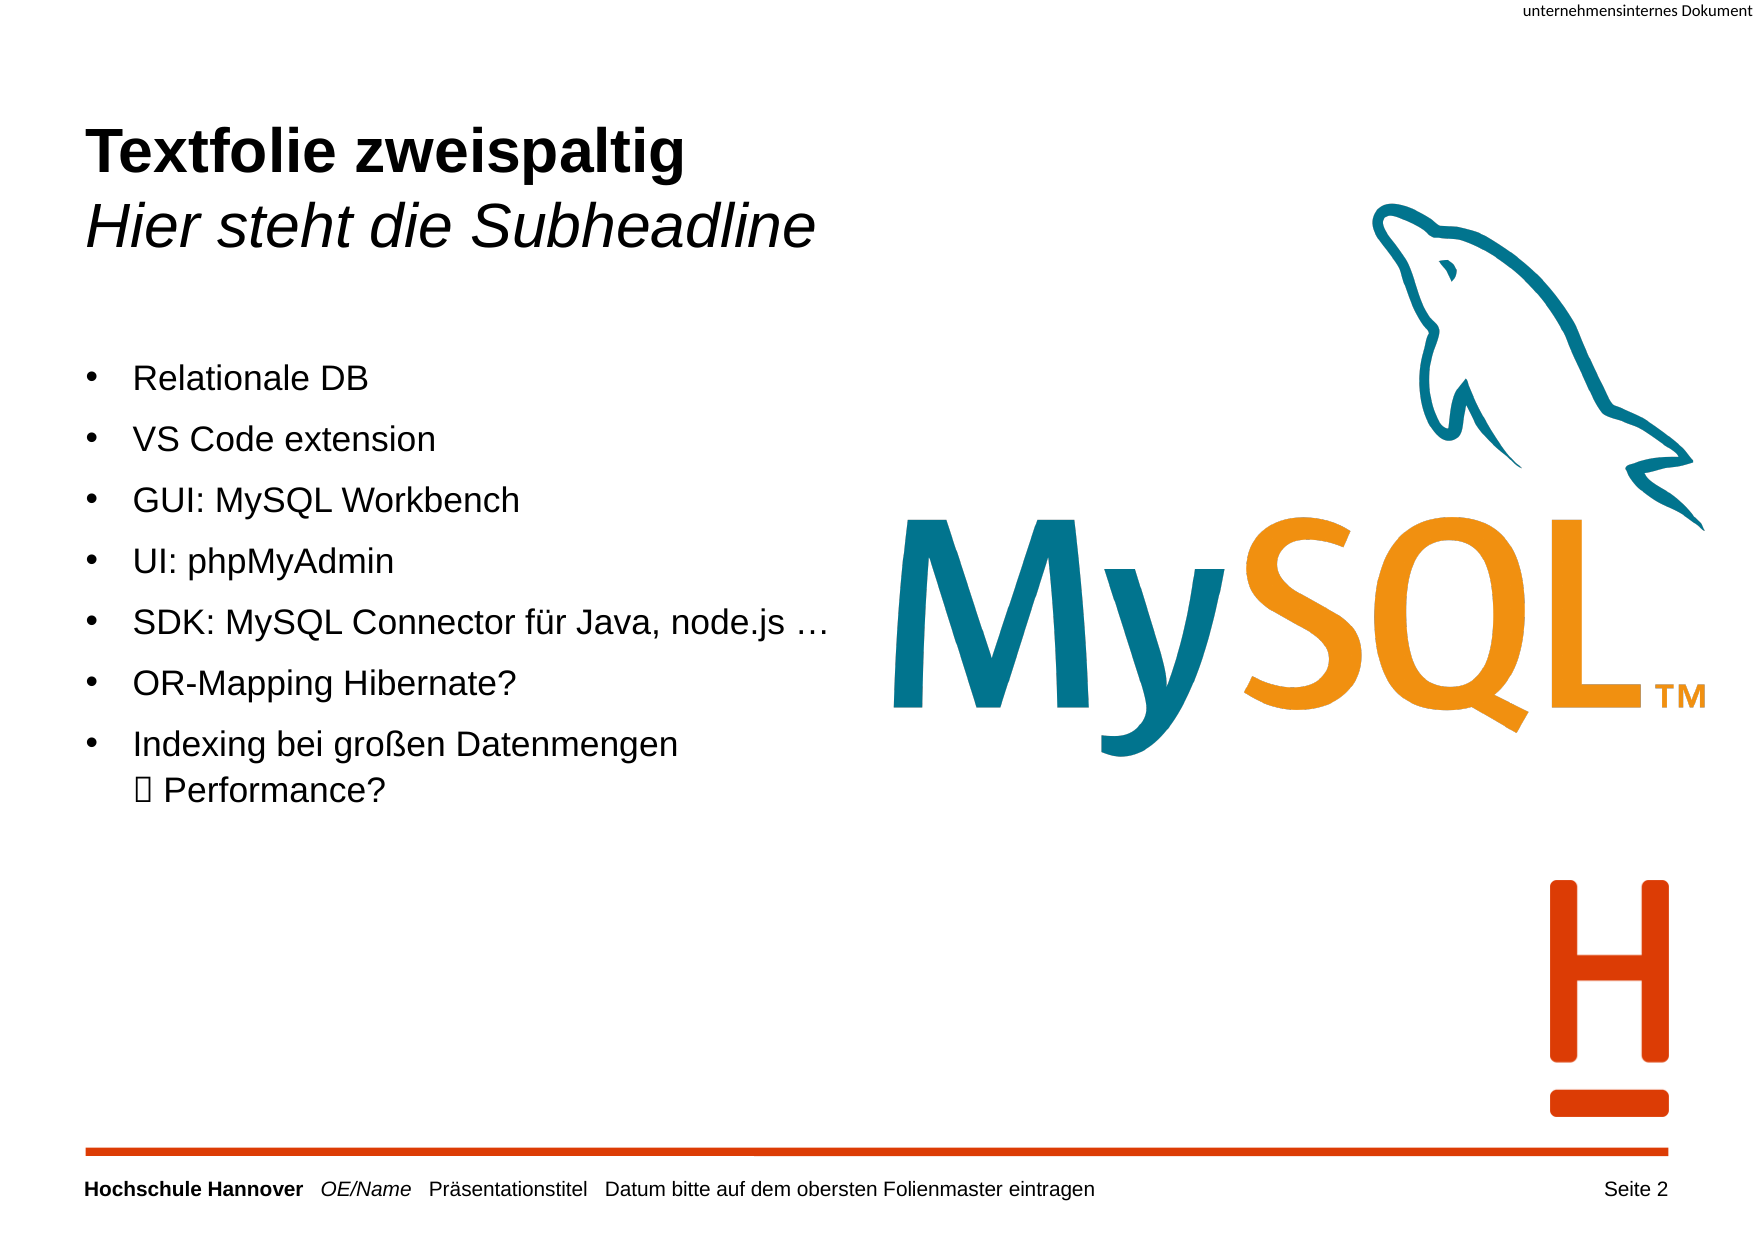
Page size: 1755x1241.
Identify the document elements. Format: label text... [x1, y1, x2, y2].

title Textfolie zweispaltig Hier steht die Subheadline [85, 110, 1669, 266]
picture [1550, 880, 1669, 1117]
list Relationale DB VS Code extension GUI: MySQL Workbench UI: phpMyAdmin SDK: MySQL Connector für Java, node.js … OR-Mapping Hibernate? Indexing bei großen Datenmengen  Performance? [85, 350, 929, 1093]
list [876, 187, 1721, 773]
slide_number Seite 2 [1467, 1175, 1669, 1213]
